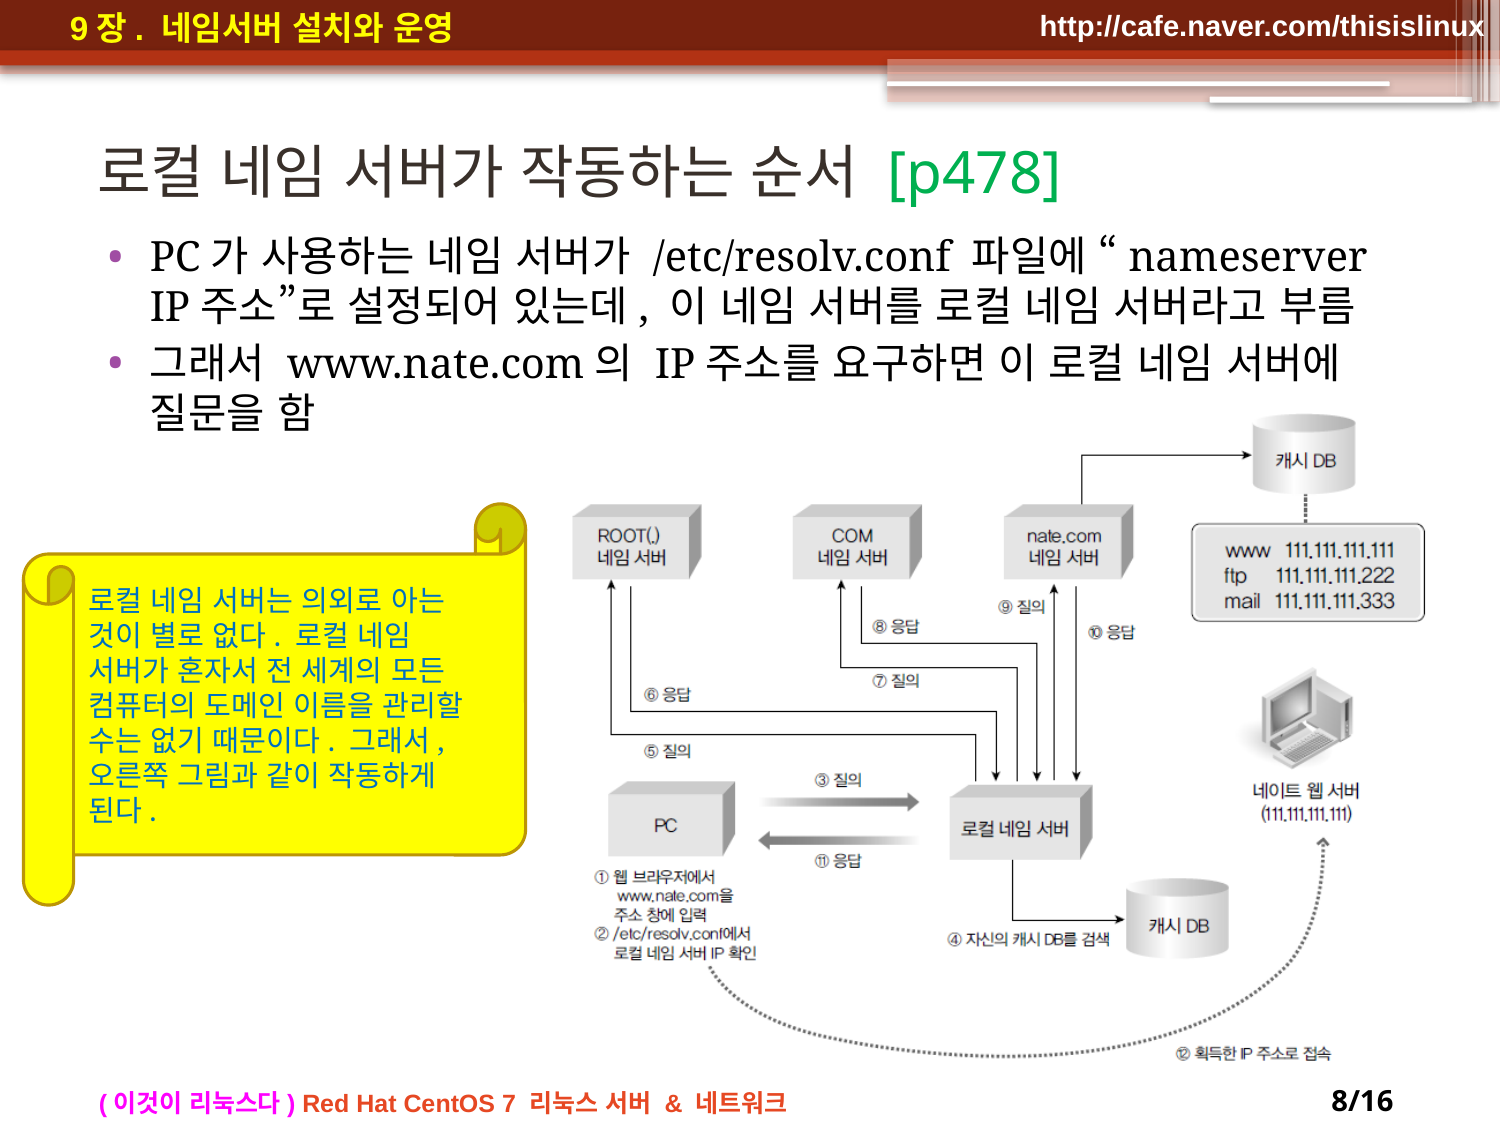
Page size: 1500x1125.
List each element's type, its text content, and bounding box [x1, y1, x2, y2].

list PC가 사용하는 네임 서버가 /etc/resolv.conf 파일에 “nameserver IP주소”로 설정되어 있는데, 이 네임 서버를 로컬 네임 서버라고 부름 그래서 www.nate.com의 IP주소를 요구하면 이 로컬 네임 서버에 질문을 함 [75, 222, 1425, 1067]
text_box 로컬 네임 서버는 의외로 아는 것이 별로 없다. 로컬 네임 서버가 혼자서 전 세계의 모든 컴퓨터의 도메인 이름을 관리할 수는 없기 때문이다. 그래서, 오른쪽 그림과 같이 작동하게 된다. [21, 502, 528, 907]
picture [560, 396, 1433, 1070]
title 로컬 네임 서버가 작동하는 순서 [p478] [82, 117, 1432, 223]
